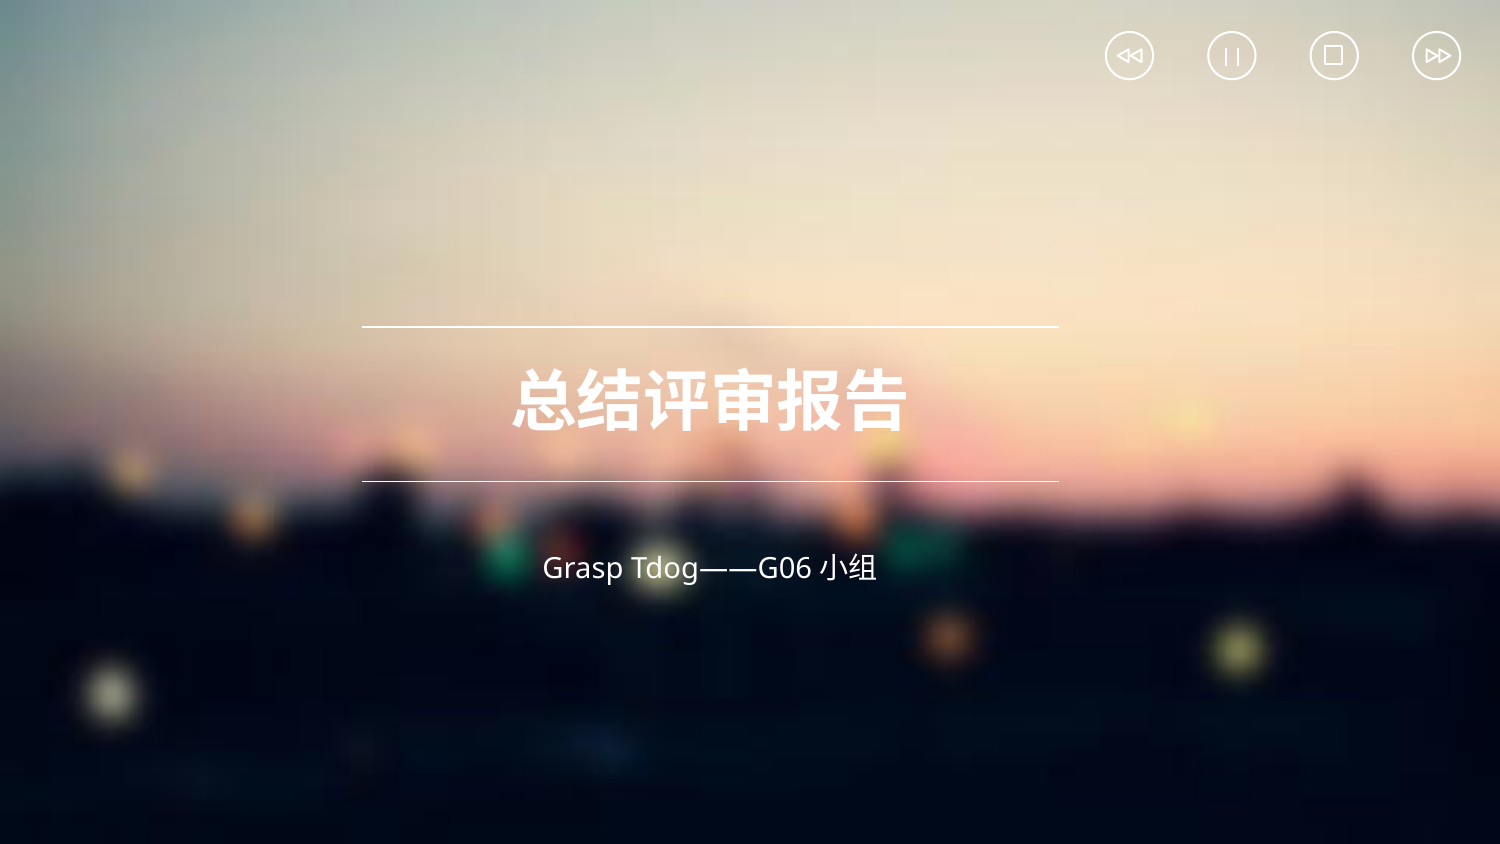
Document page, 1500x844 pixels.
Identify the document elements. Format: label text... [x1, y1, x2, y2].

text_box Grasp Tdog——G06小组 [456, 541, 965, 592]
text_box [361, 326, 1059, 482]
picture [0, 0, 1500, 844]
